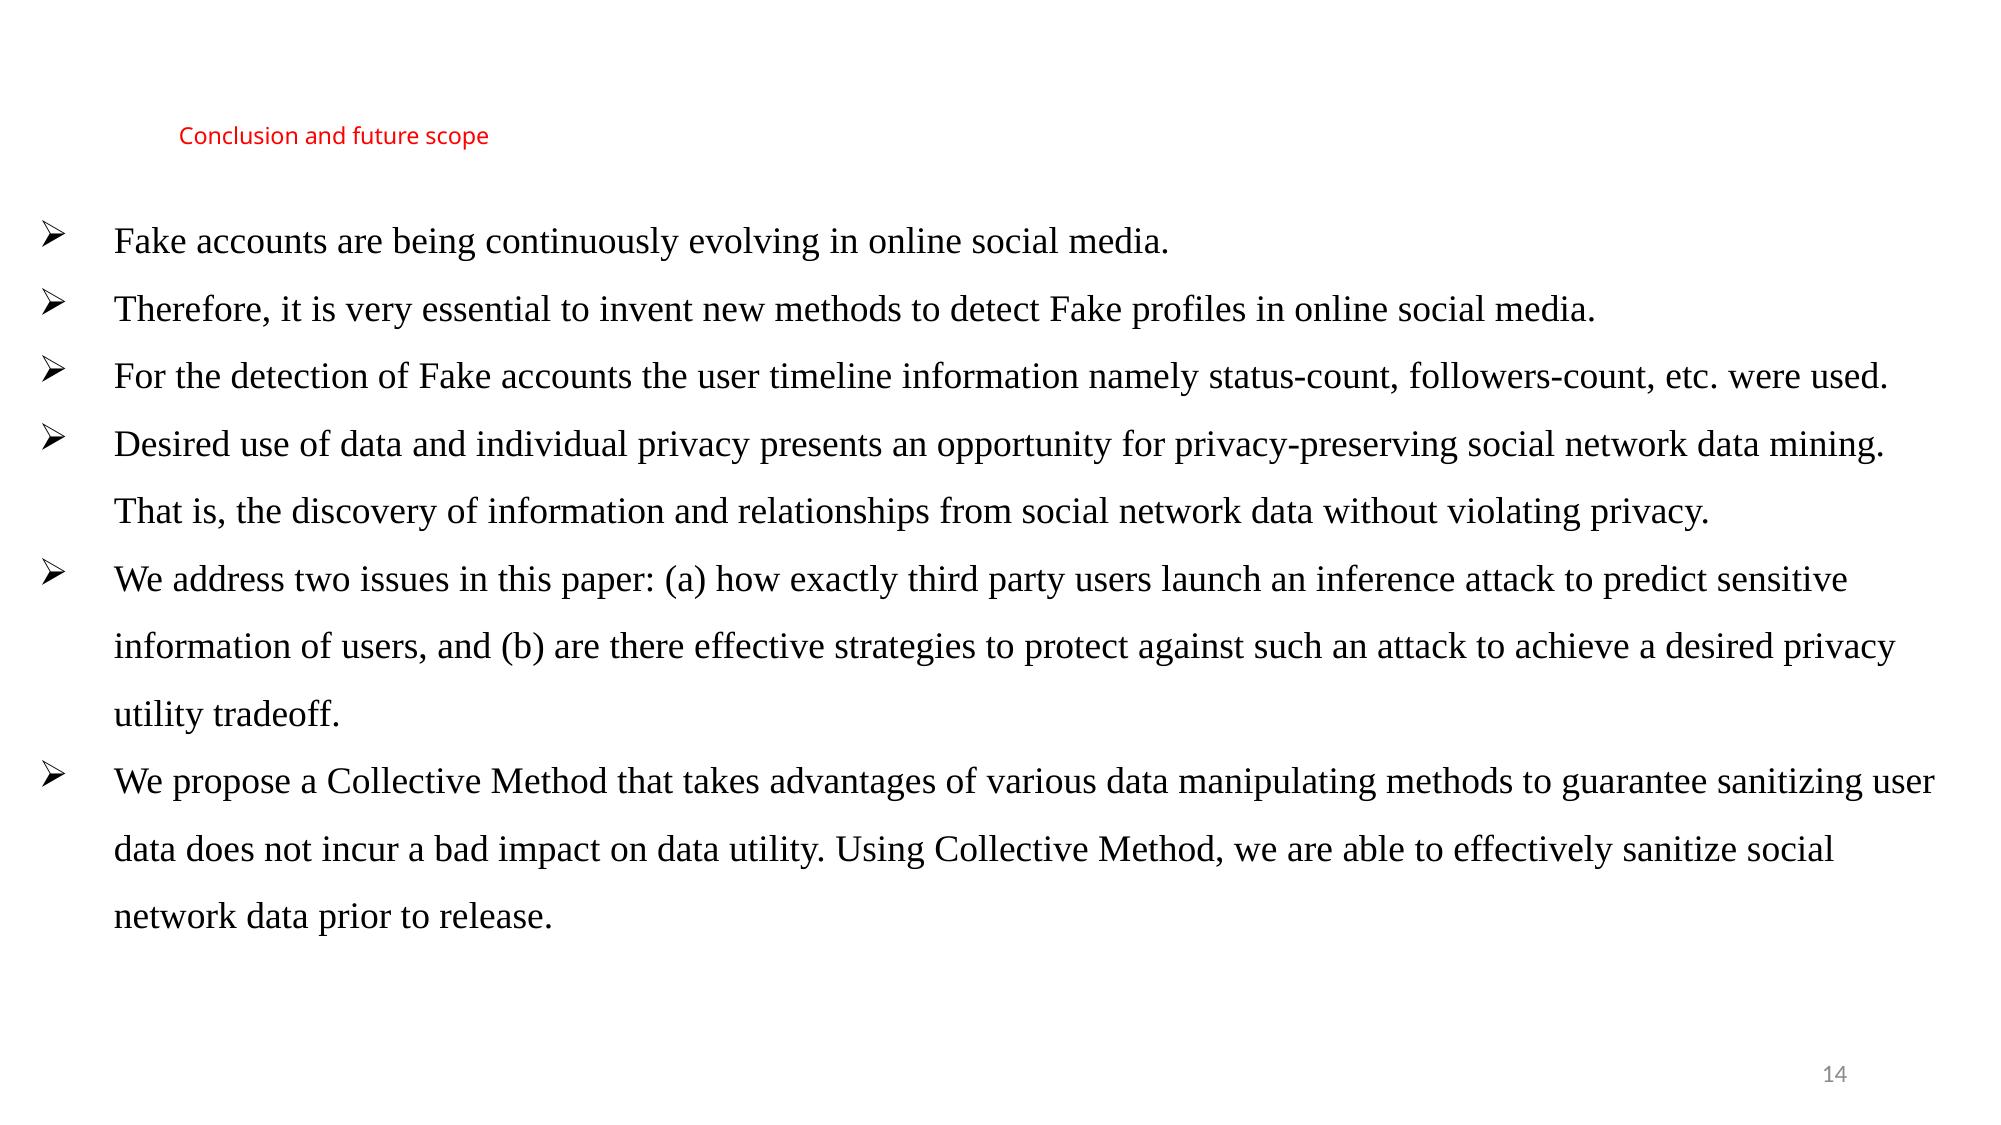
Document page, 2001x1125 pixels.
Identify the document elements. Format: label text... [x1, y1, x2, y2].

text_box Fake accounts are being continuously evolving in online social media. Therefore, it is very essential to invent new methods to detect Fake profiles in online social media. For the detection of Fake accounts the user timeline information namely status-count, followers-count, etc. were used. Desired use of data and individual privacy presents an opportunity for privacy-preserving social network data mining. That is, the discovery of information and relationships from social network data without violating privacy. We address two issues in this paper: (a) how exactly third party users launch an inference attack to predict sensitive information of users, and (b) are there effective strategies to protect against such an attack to achieve a desired privacy utility tradeoff. We propose a Collective Method that takes advantages of various data manipulating methods to guarantee sanitizing user data does not incur a bad impact on data utility. Using Collective Method, we are able to effectively sanitize social network data prior to release. [24, 186, 1978, 1057]
title Conclusion and future scope [122, 114, 1930, 186]
slide_number 14 [1412, 1042, 1863, 1103]
